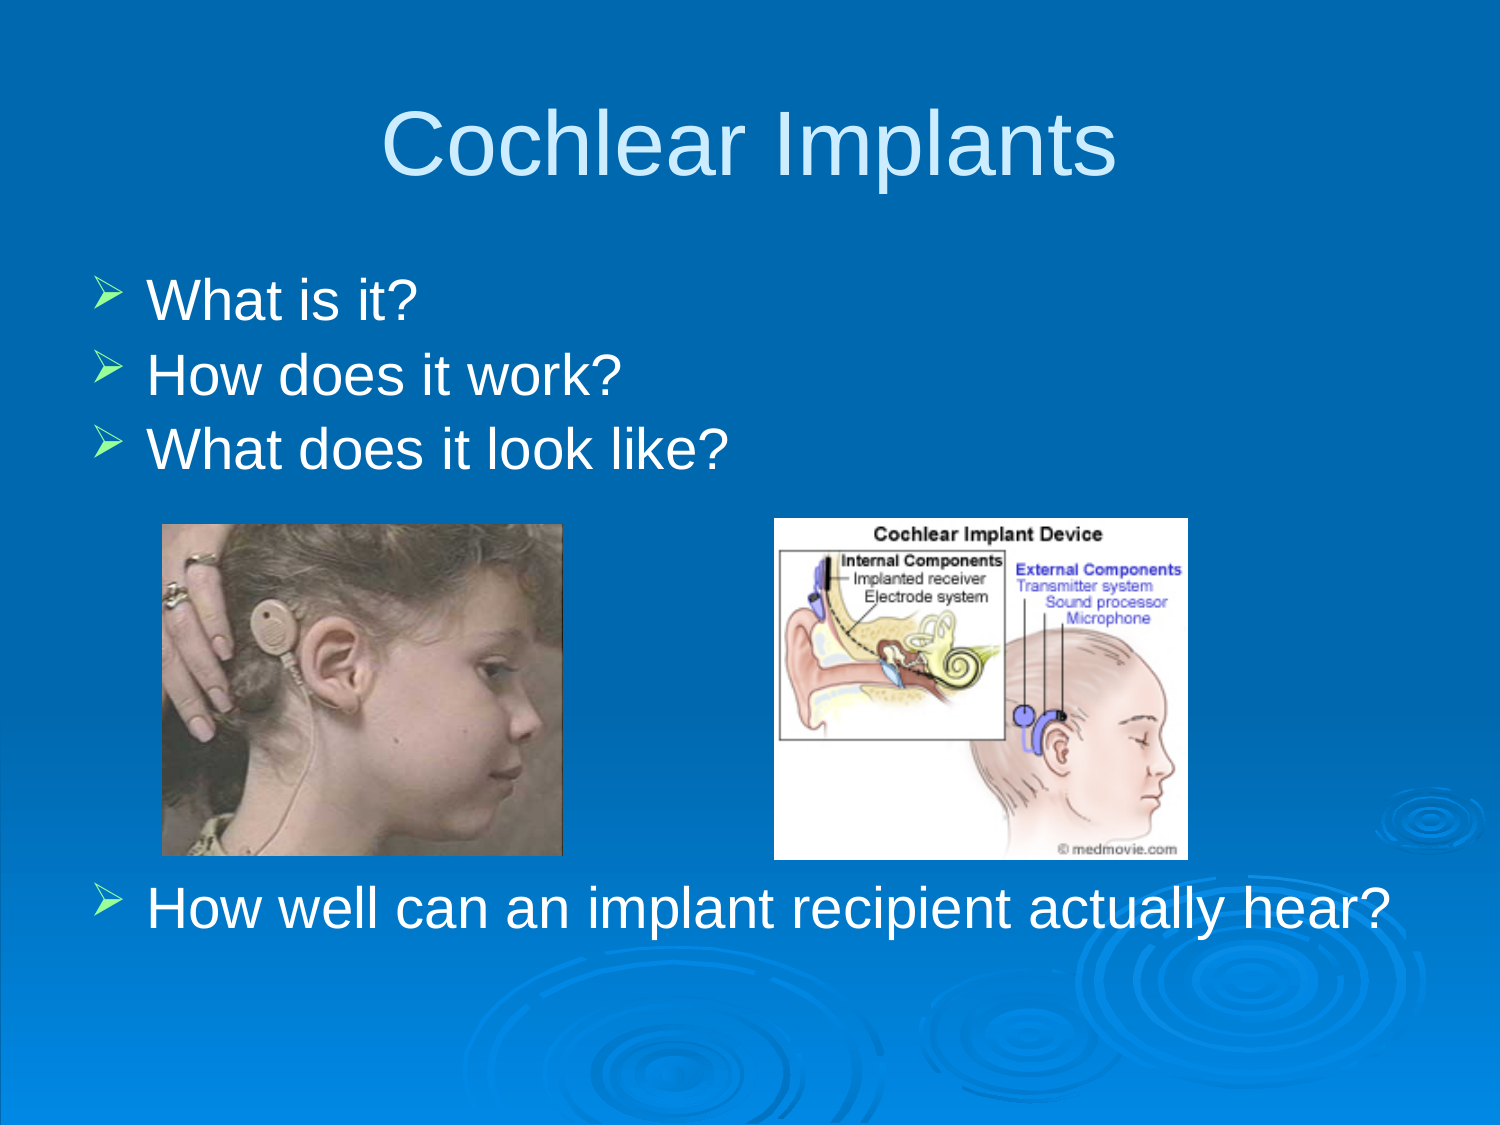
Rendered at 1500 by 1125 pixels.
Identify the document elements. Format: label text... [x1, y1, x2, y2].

picture [774, 518, 1188, 860]
list What is it? How does it work? What does it look like? How well can an implant recipient actually hear? [75, 262, 1425, 1005]
picture [162, 524, 563, 856]
title Cochlear Implants [75, 45, 1425, 233]
